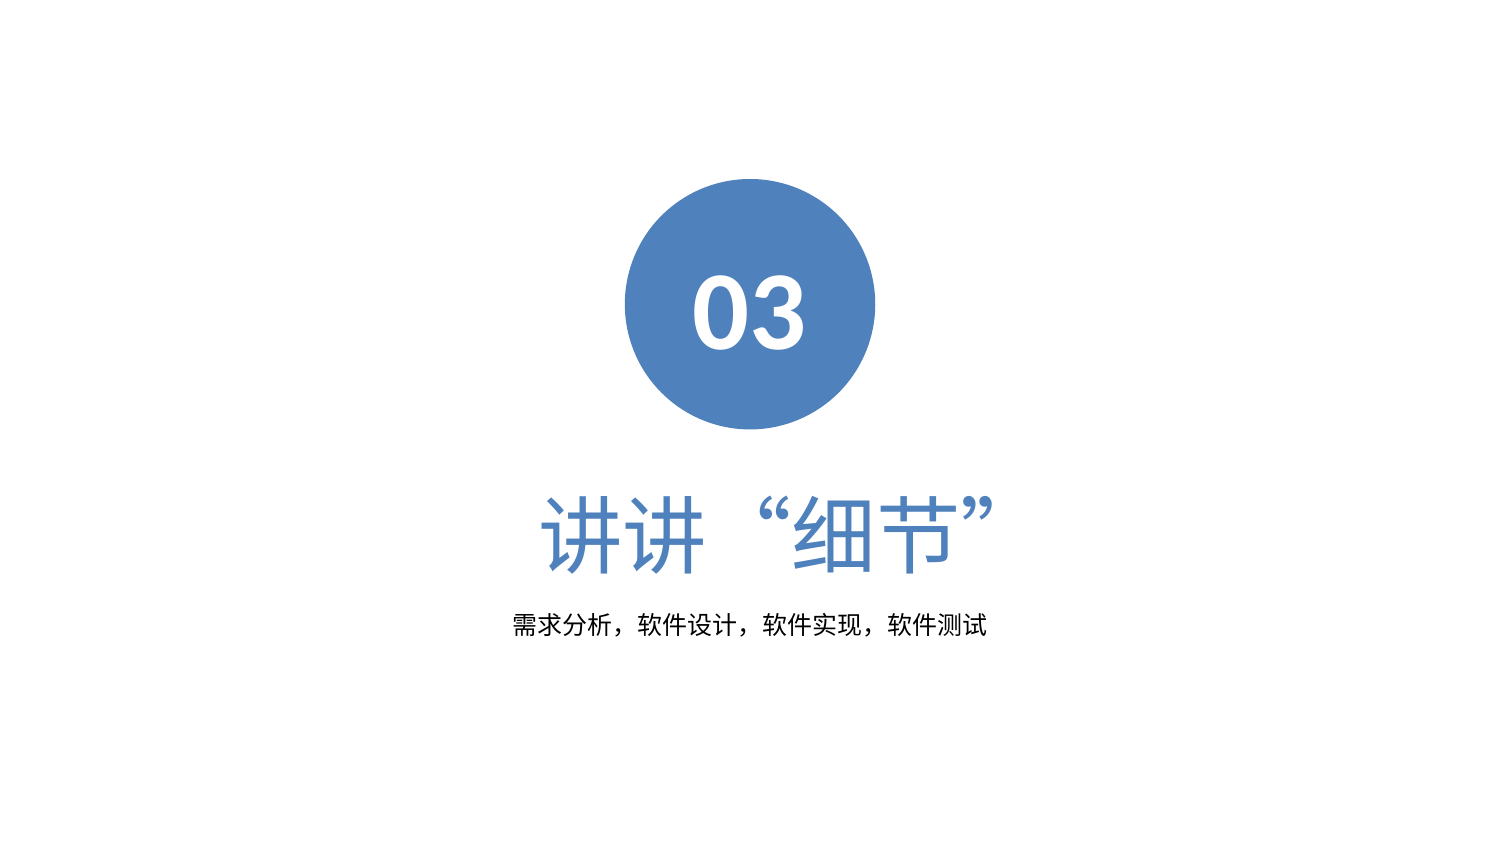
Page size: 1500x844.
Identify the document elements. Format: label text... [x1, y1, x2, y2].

text_box 03 [622, 176, 878, 432]
text_box 需求分析，软件设计，软件实现，软件测试 [317, 593, 1183, 647]
text_box 讲讲“细节” [400, 475, 1183, 592]
